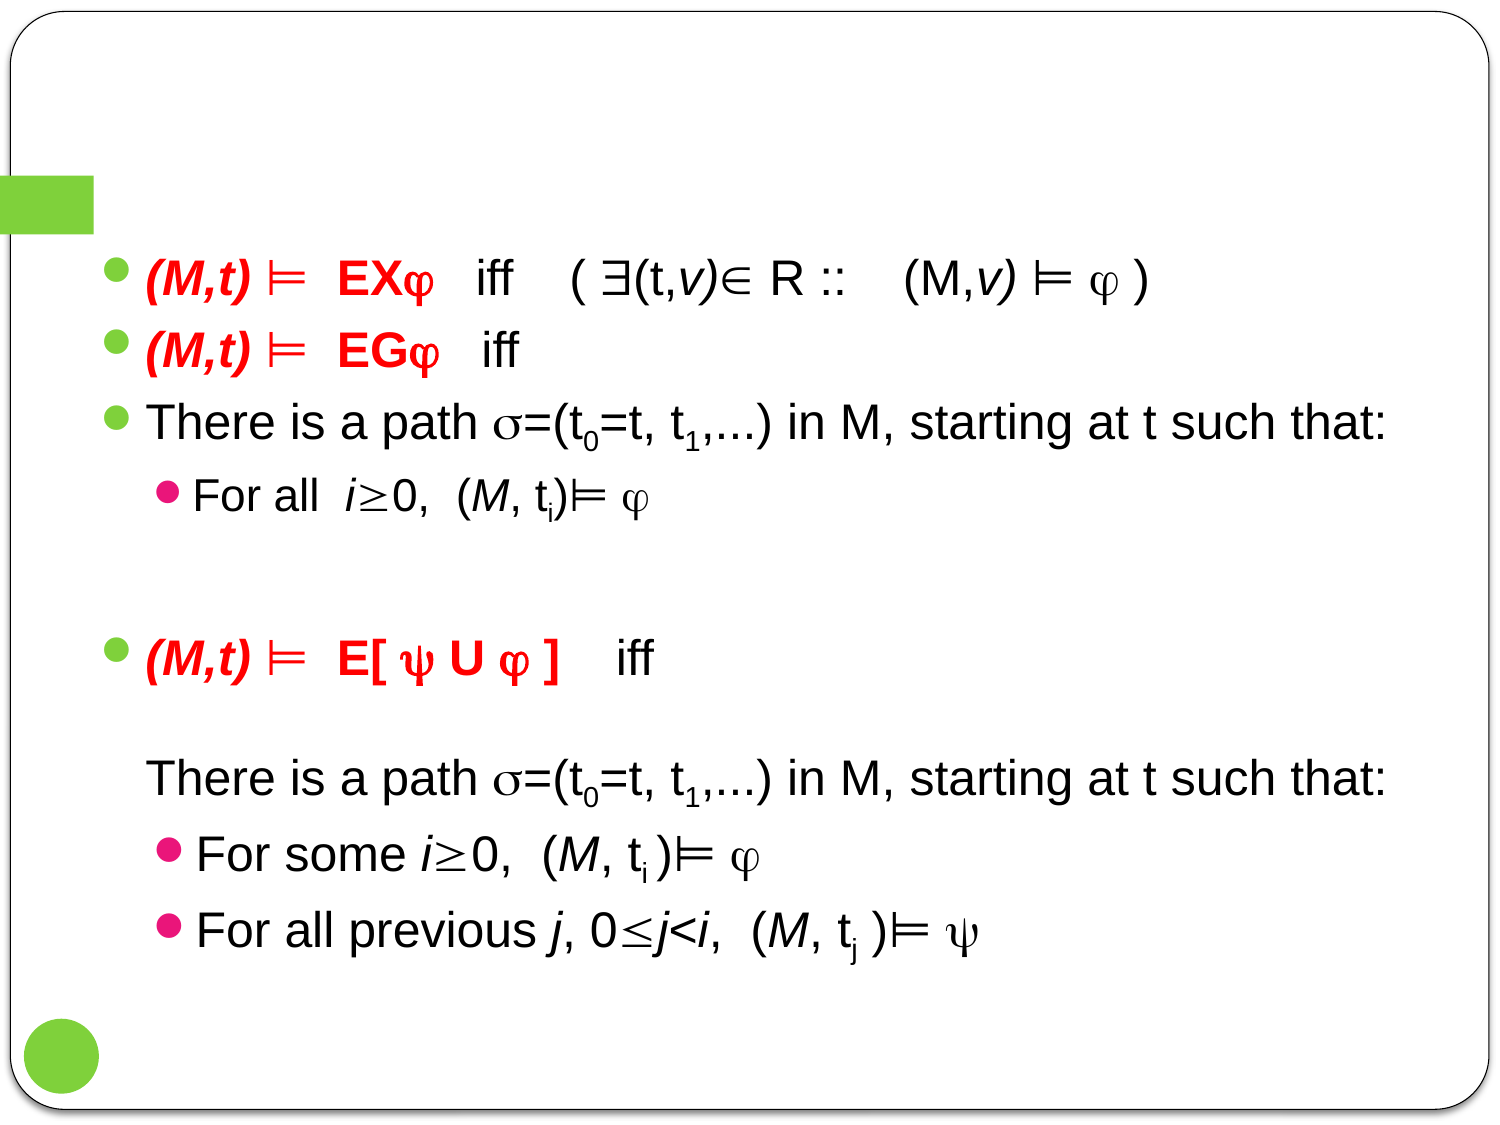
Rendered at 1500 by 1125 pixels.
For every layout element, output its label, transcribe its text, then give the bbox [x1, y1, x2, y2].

list (M,t) ⊨ EX iff ( (t,v) R :: (M,v) ⊨  ) (M,t) ⊨ EG iff There is a path =(t0=t, t1,...) in M, starting at t such that: For all i0, (M, ti)⊨  (M,t) ⊨ E[  U  ] iff There is a path =(t0=t, t1,...) in M, starting at t such that: For some i0, (M, ti )⊨  For all previous j, 0j<i, (M, tj )⊨  [85, 165, 1454, 916]
slide_number [23, 1018, 99, 1094]
